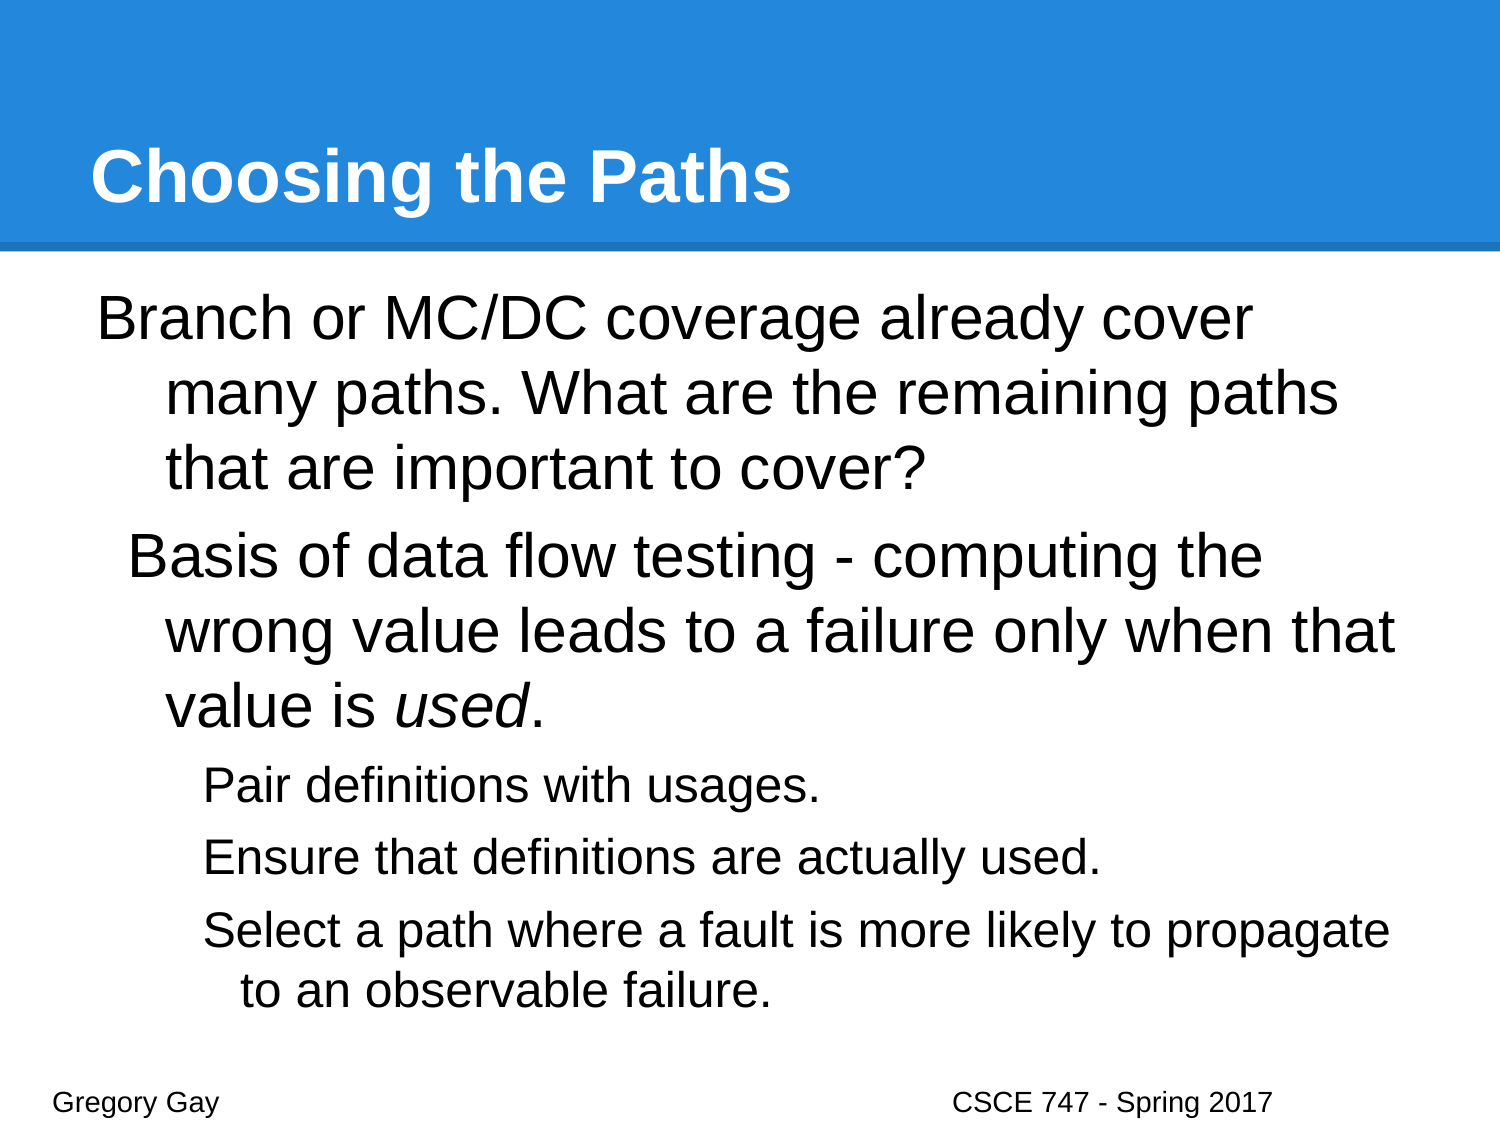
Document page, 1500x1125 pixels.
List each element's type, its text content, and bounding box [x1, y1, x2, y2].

title Choosing the Paths [75, 45, 1425, 233]
list Branch or MC/DC coverage already cover many paths. What are the remaining paths that are important to cover? Basis of data flow testing - computing the wrong value leads to a failure only when that value is used. Pair definitions with usages. Ensure that definitions are actually used. Select a path where a fault is more likely to propagate to an observable failure. [75, 262, 1425, 1068]
text_box Gregory Gay CSCE 747 - Spring 2017 22 [37, 1068, 1463, 1114]
